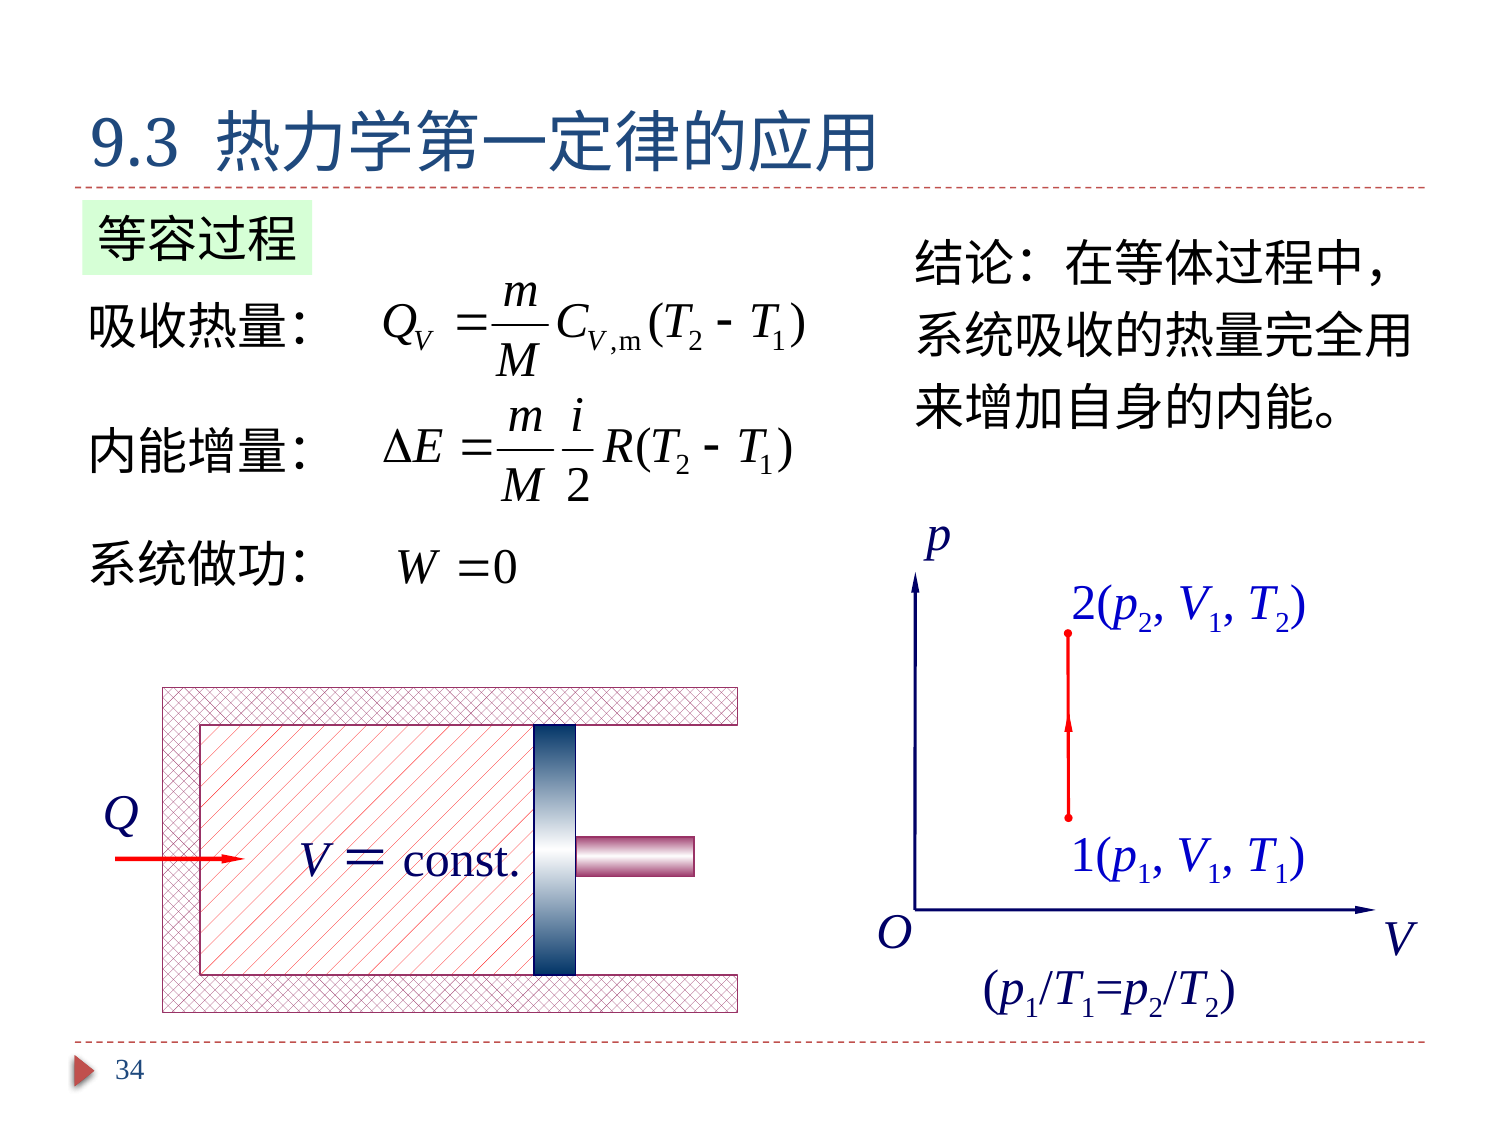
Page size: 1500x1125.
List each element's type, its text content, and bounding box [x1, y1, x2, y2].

text_box 结论：在等体过程中，系统吸收的热量完全用来增加自身的内能。 [900, 212, 1463, 444]
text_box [849, 474, 1453, 1055]
title 9.3 热力学第一定律的应用 [75, 37, 1425, 188]
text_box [391, 537, 526, 597]
text_box 系统做功： [72, 524, 675, 600]
text_box 内能增量： [72, 412, 368, 488]
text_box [87, 687, 738, 1013]
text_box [374, 383, 805, 513]
text_box 等容过程 [82, 200, 313, 275]
text_box 吸收热量： [72, 287, 368, 363]
slide_number 34 [100, 1042, 426, 1103]
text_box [374, 258, 817, 388]
